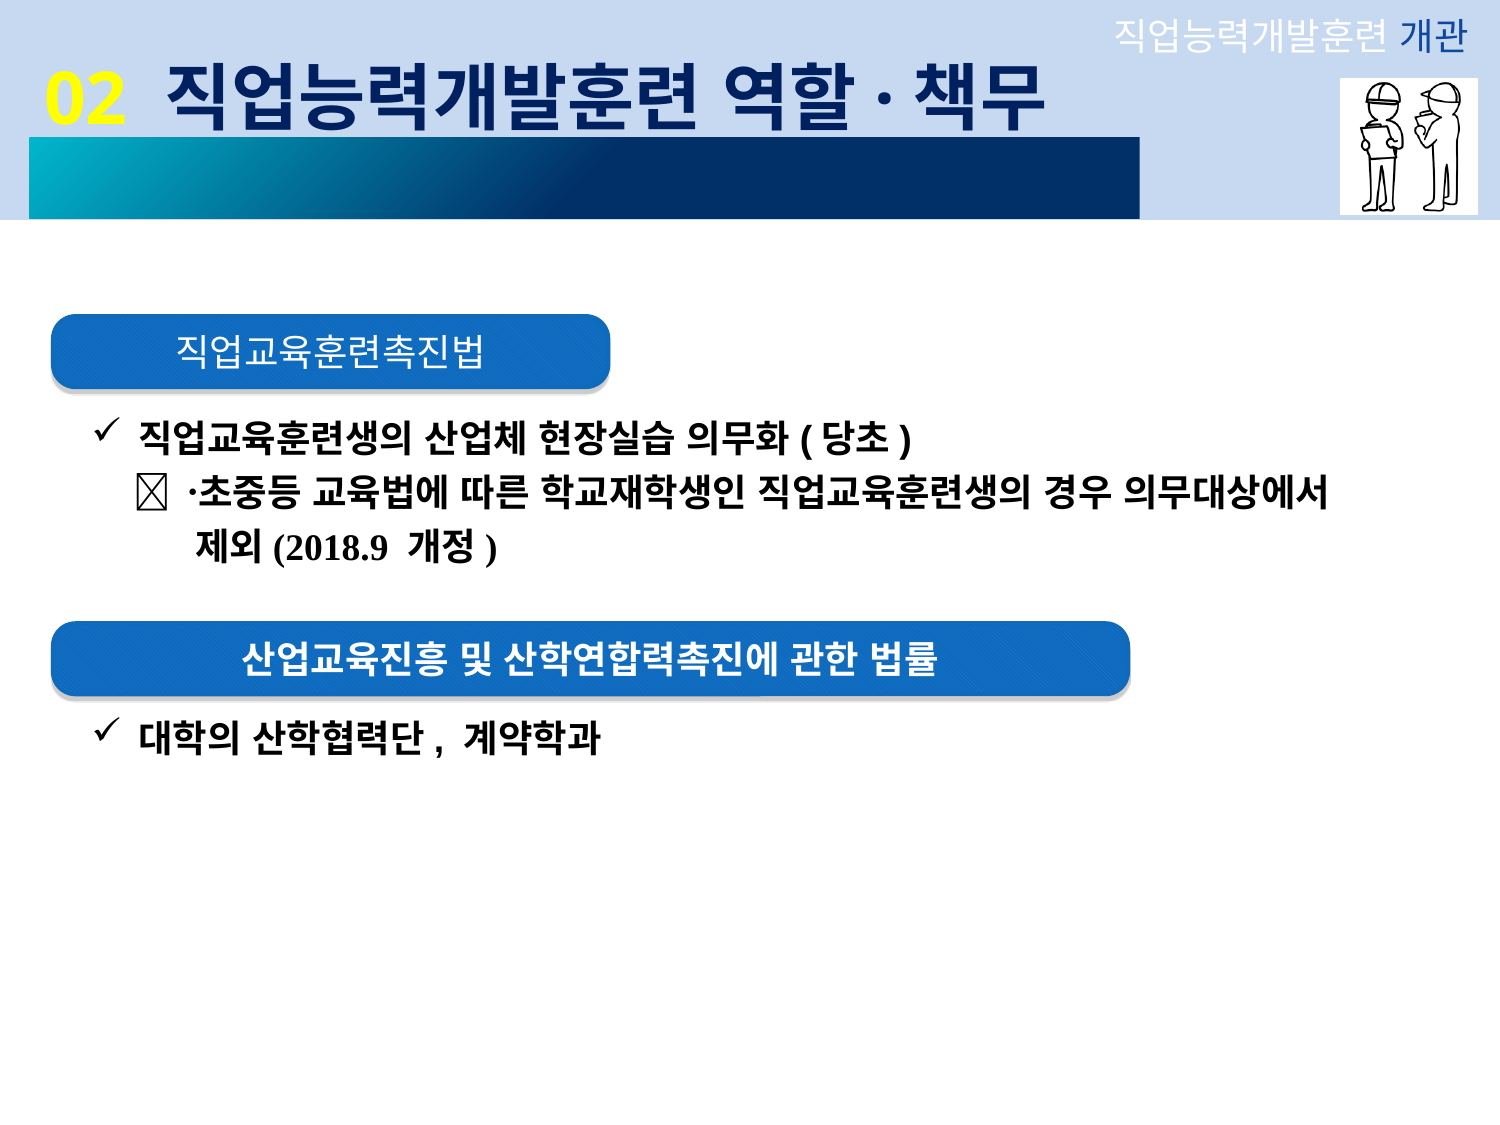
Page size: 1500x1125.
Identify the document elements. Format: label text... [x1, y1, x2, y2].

text_box 대학의 산학협력단, 계약학과 [76, 698, 1436, 768]
text_box 직업교육훈련생의 산업체 현장실습 의무화(당초)  초〮중등 교육법에 따른 학교재학생인 직업교육훈련생의 경우 의무대상에서 제외(2018.9 개정) [76, 398, 1500, 576]
text_box 산업교육진흥 및 산학연합력촉진에 관한 법률 [50, 621, 1131, 697]
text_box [0, 0, 1500, 221]
text_box 직업교육훈련촉진법 [50, 314, 611, 390]
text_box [29, 136, 1140, 220]
